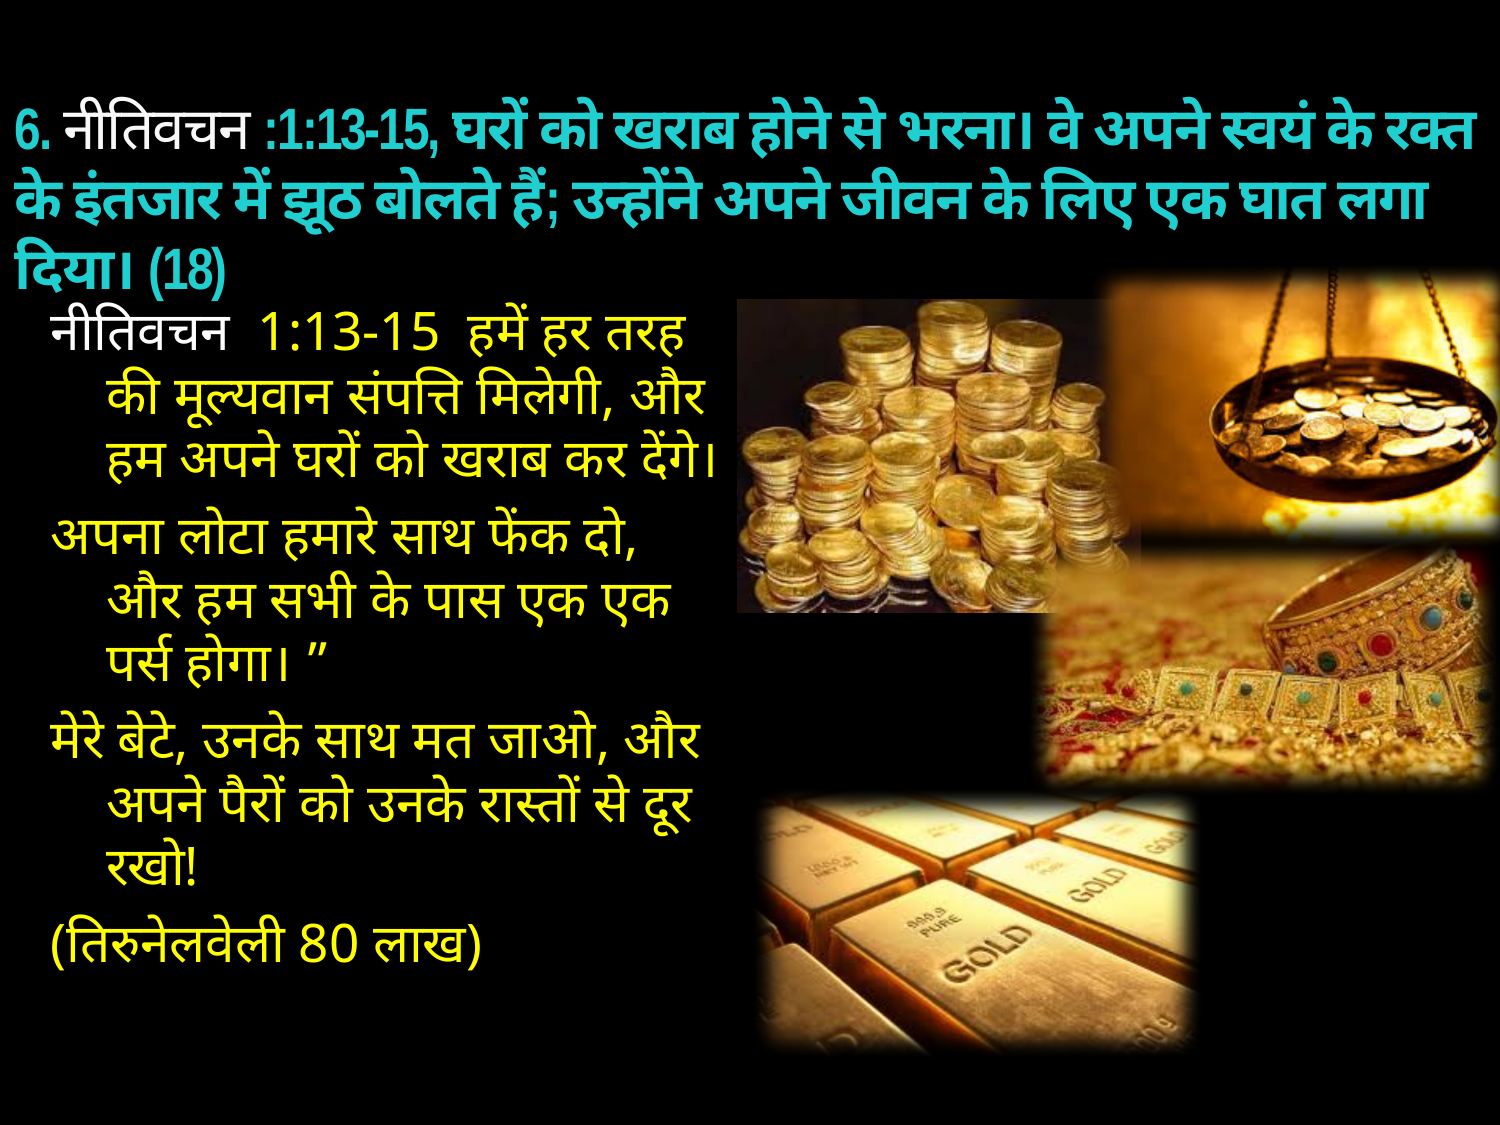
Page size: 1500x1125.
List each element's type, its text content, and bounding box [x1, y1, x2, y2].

list नीतिवचन 1:13-15 हमें हर तरह की मूल्यवान संपत्ति मिलेगी, और हम अपने घरों को खराब कर देंगे। अपना लोटा हमारे साथ फेंक दो, और हम सभी के पास एक एक पर्स होगा। ” मेरे बेटे, उनके साथ मत जाओ, और अपने पैरों को उनके रास्तों से दूर रखो! (तिरुनेलवेली 80 लाख) [24, 290, 739, 1033]
picture [1026, 536, 1500, 798]
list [736, 299, 1079, 613]
title 6. नीतिवचन :1:13-15, घरों को खराब होने से भरना। वे अपने स्वयं के रक्त के इंतजार में झूठ बोलते हैं; उन्होंने अपने जीवन के लिए एक घात लगा दिया। (18) [0, 83, 1500, 263]
picture [749, 786, 1204, 1060]
picture [1086, 261, 1500, 549]
